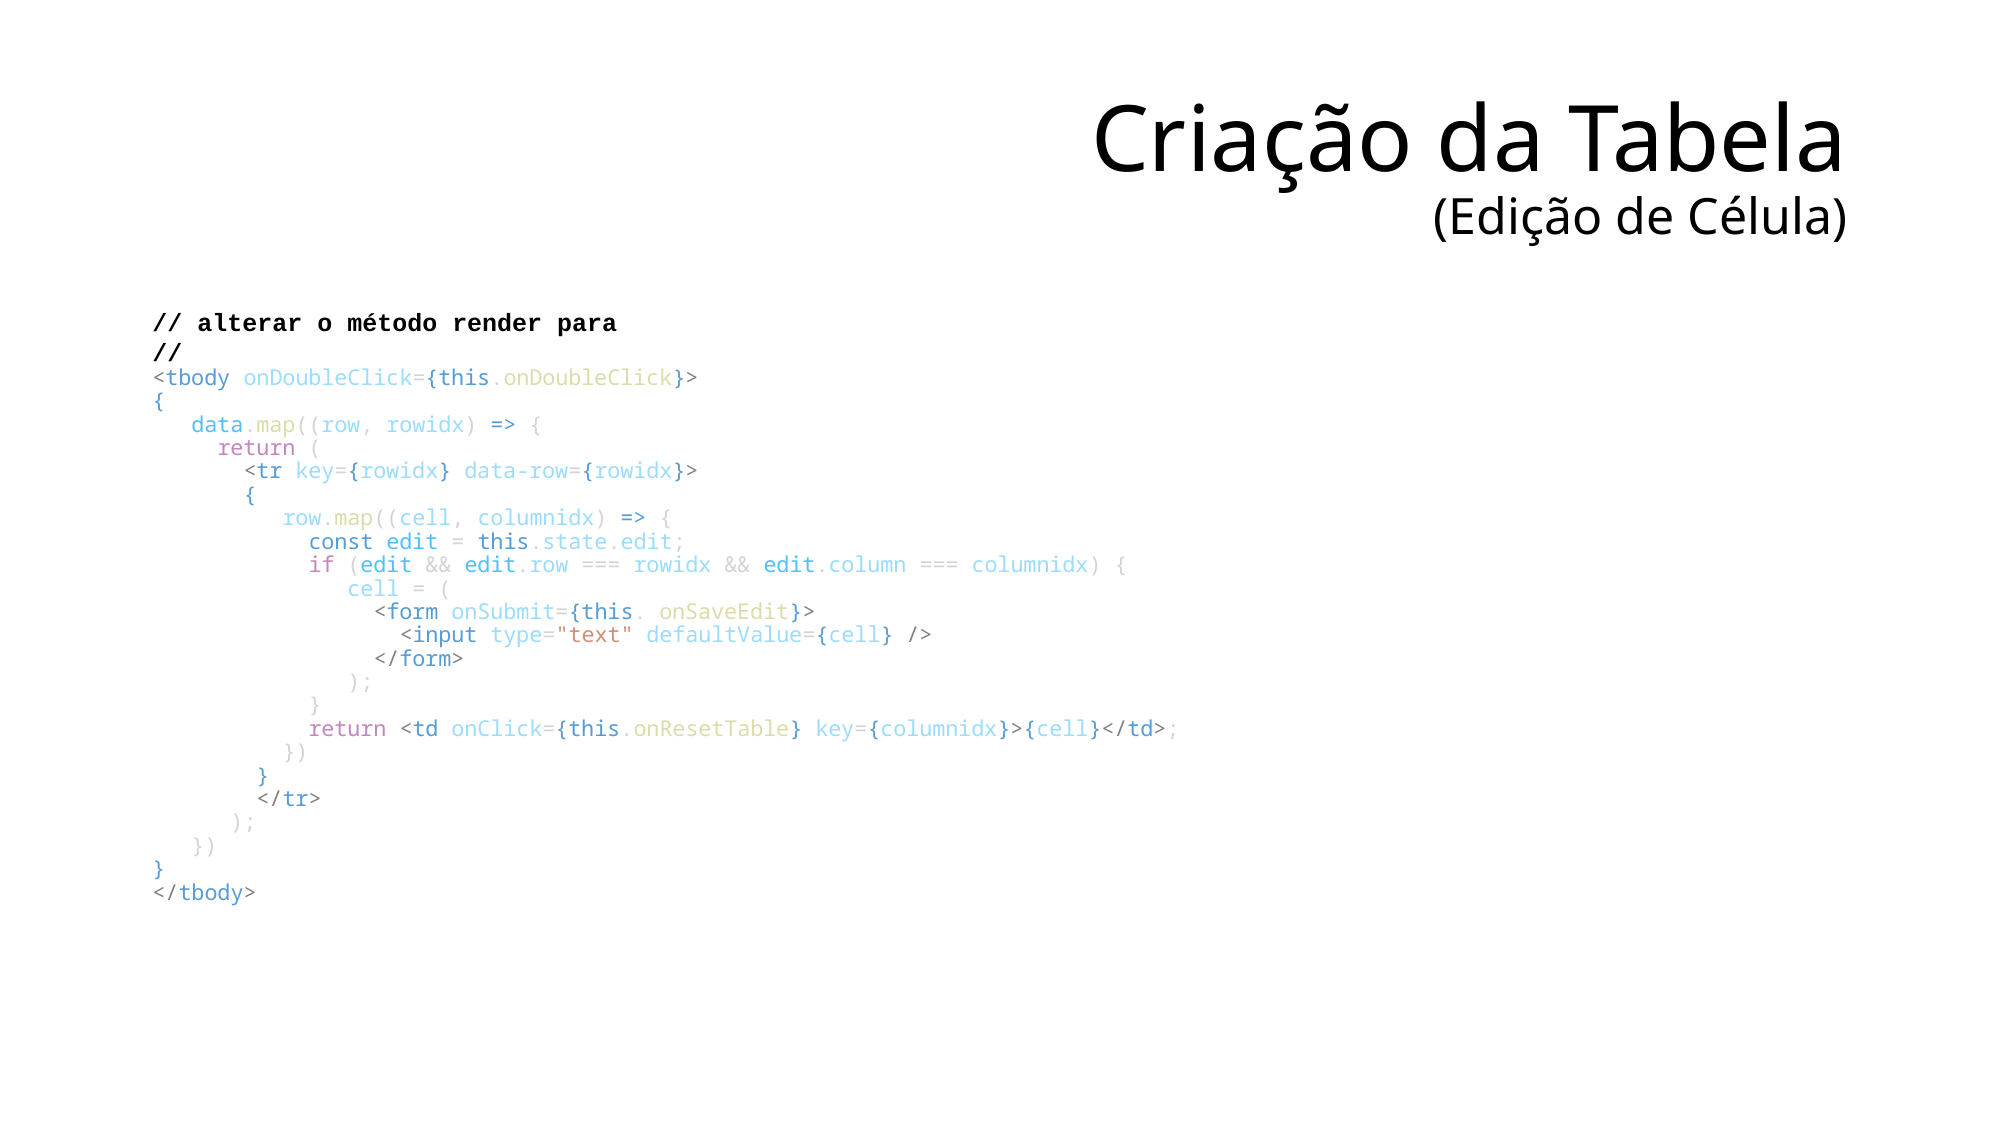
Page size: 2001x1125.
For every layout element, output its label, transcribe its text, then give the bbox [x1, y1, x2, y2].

list // alterar o método render para // <tbody onDoubleClick={this.onDoubleClick}> { data.map((row, rowidx) => { return ( <tr key={rowidx} data-row={rowidx}> { row.map((cell, columnidx) => { const edit = this.state.edit; if (edit && edit.row === rowidx && edit.column === columnidx) { cell = ( <form onSubmit={this. onSaveEdit}> <input type="text" defaultValue={cell} /> </form> ); } return <td onClick={this.onResetTable} key={columnidx}>{cell}</td>; }) } </tr> ); }) } </tbody> [137, 299, 1863, 1014]
title Criação da Tabela (Edição de Célula) [137, 59, 1863, 278]
